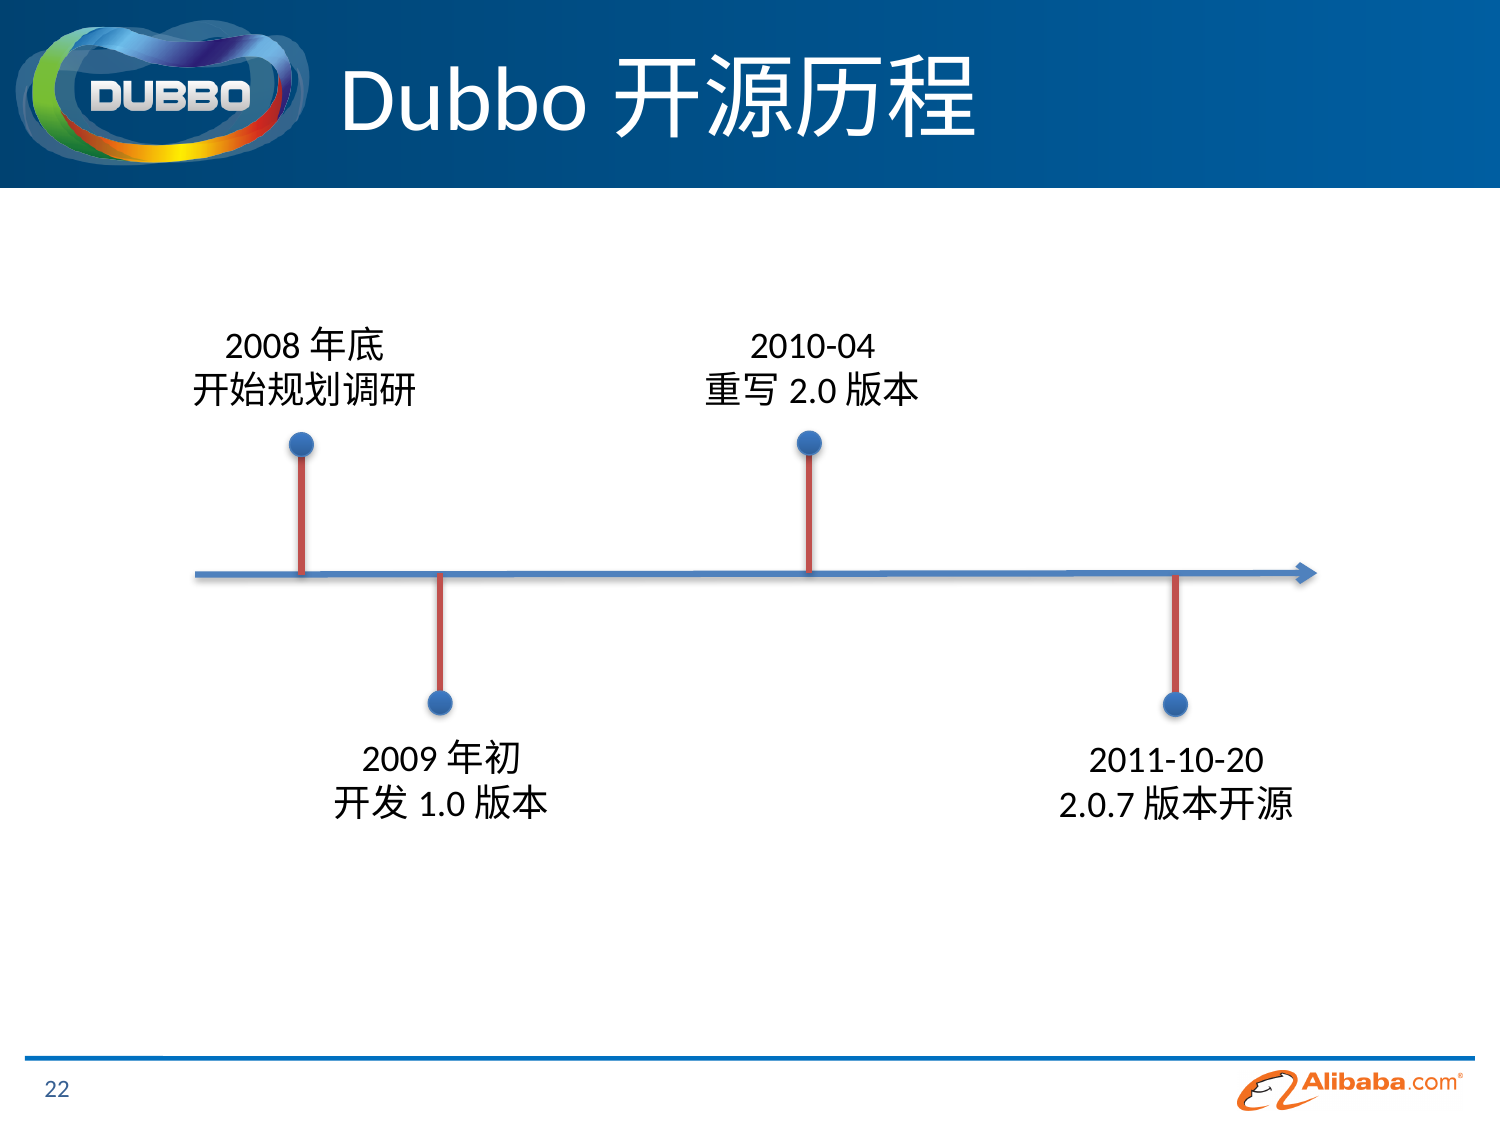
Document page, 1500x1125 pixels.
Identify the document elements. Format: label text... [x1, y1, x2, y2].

picture [11, 20, 313, 173]
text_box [428, 572, 453, 715]
title Dubbo开源历程 [324, 0, 1500, 188]
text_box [797, 431, 822, 574]
slide_number 22 [29, 1057, 195, 1118]
text_box 2010-04 重写2.0版本 [690, 313, 936, 418]
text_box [289, 432, 314, 575]
text_box 2009年初 开发1.0版本 [319, 726, 565, 832]
text_box 2011-10-20 2.0.7版本开源 [1044, 728, 1309, 833]
picture [1237, 1070, 1463, 1111]
text_box 2008年底 开始规划调研 [177, 313, 432, 418]
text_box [1163, 574, 1188, 717]
